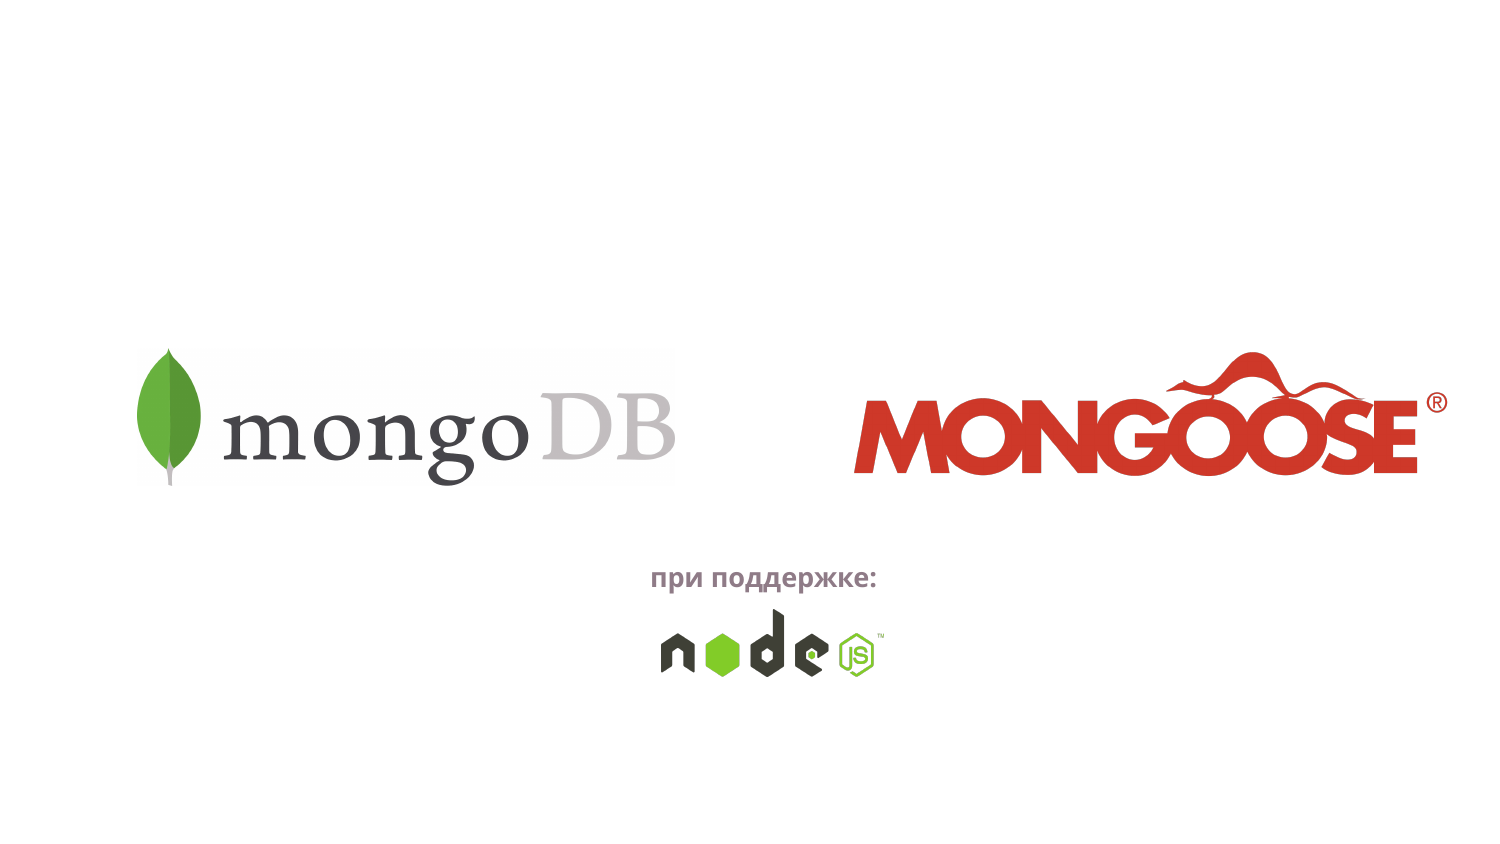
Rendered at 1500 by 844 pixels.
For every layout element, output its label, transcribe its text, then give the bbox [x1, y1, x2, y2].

picture [136, 348, 676, 486]
picture [845, 333, 1457, 500]
text_box при поддержке: [635, 540, 1029, 595]
picture [661, 609, 884, 677]
